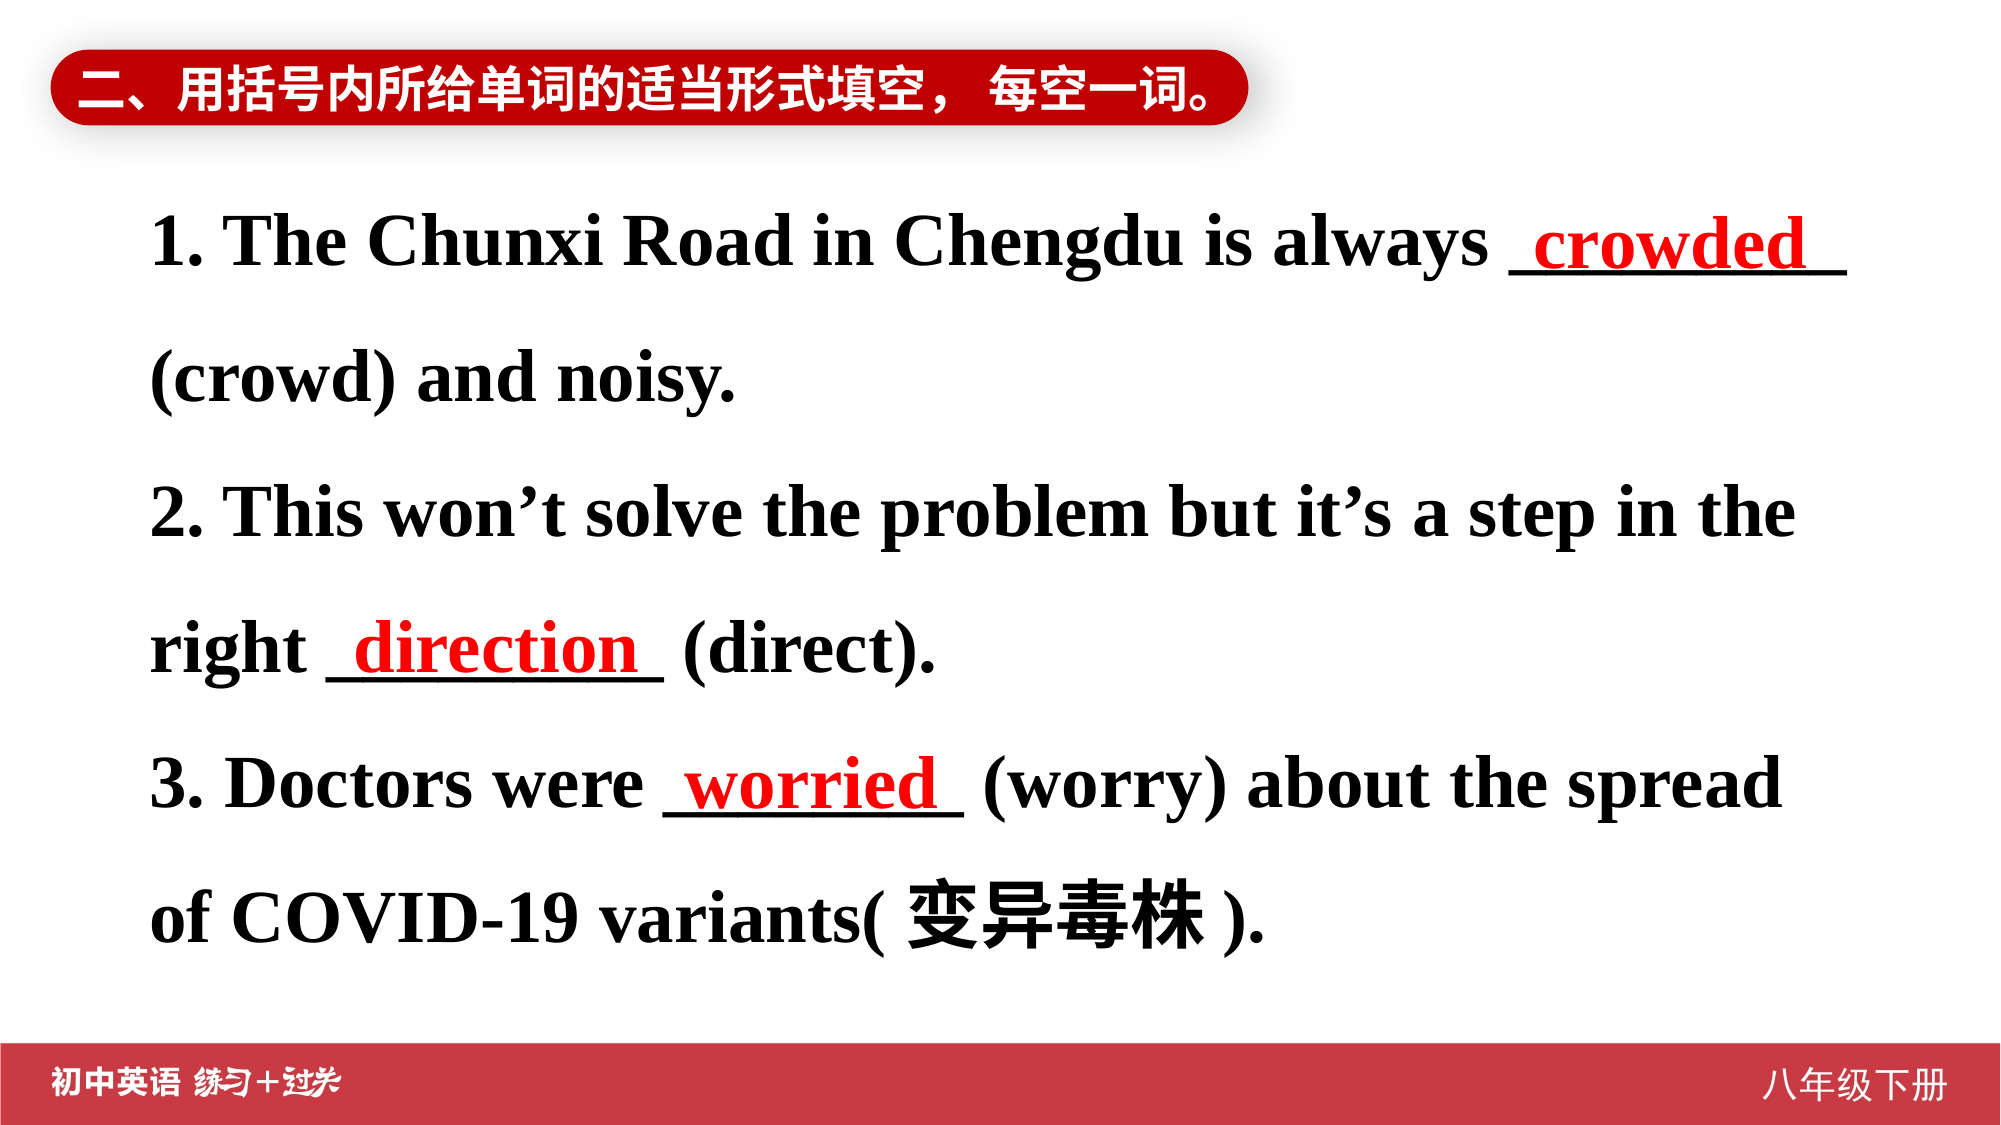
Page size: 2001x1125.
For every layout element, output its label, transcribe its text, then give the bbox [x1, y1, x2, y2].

picture [0, 0, 2001, 1125]
text_box 1. The Chunxi Road in Chengdu is always _________ (crowd) and noisy. 2. This won’t solve the problem but it’s a step in the right _________ (direct). 3. Doctors were ________ (worry) about the spread of COVID-19 variants(变异毒株). [134, 137, 1866, 966]
text_box worried [669, 702, 963, 832]
text_box [49, 59, 61, 115]
text_box direction [338, 565, 662, 696]
text_box 二、用括号内所给单词的适当形式填空， 每空一词。 [61, 49, 1249, 125]
text_box crowded [1500, 161, 1826, 291]
